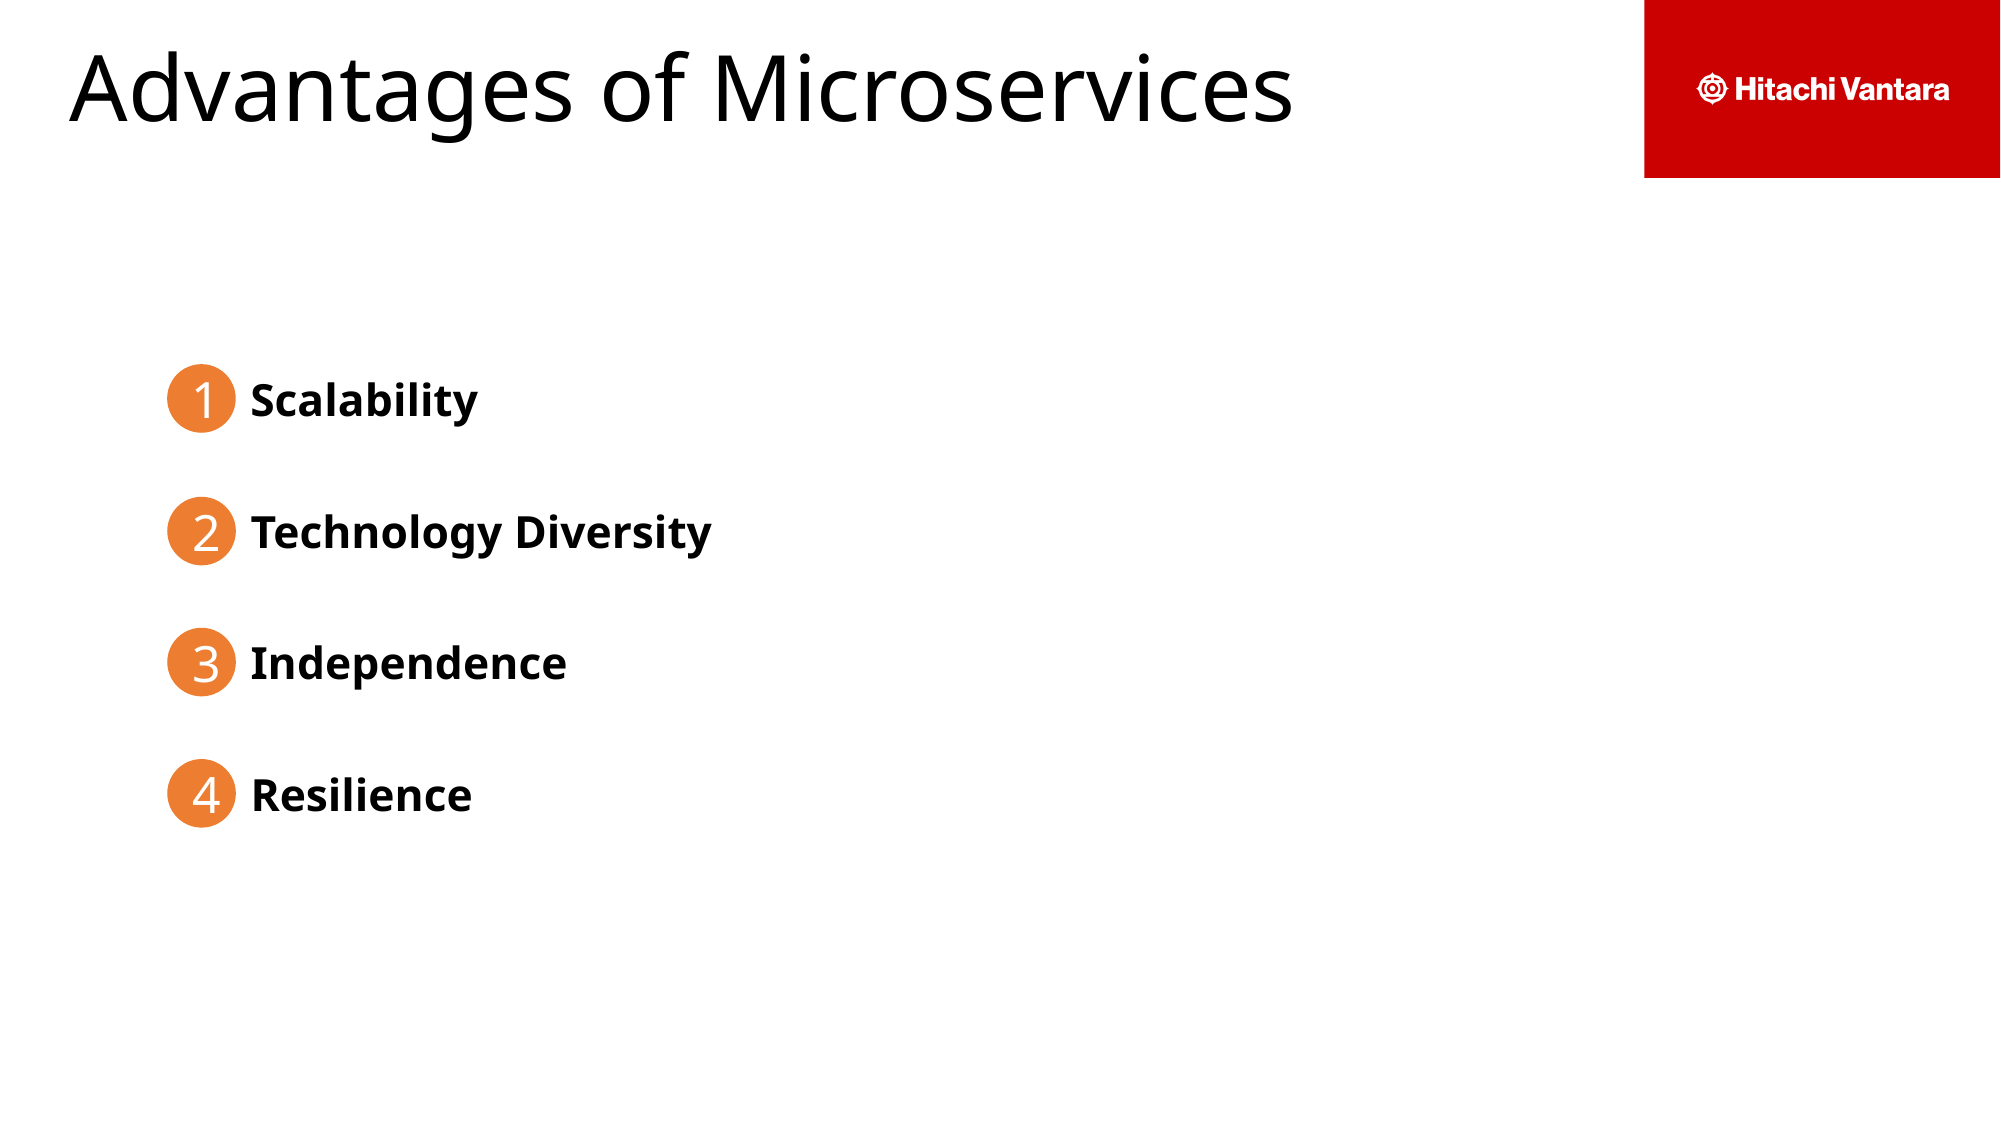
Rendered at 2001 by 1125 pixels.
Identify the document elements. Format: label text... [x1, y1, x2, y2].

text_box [167, 364, 1850, 434]
title Advantages of Microservices [57, 11, 1600, 172]
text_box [167, 496, 1850, 566]
picture [1644, 0, 2001, 178]
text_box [167, 627, 1850, 697]
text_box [167, 759, 1850, 828]
